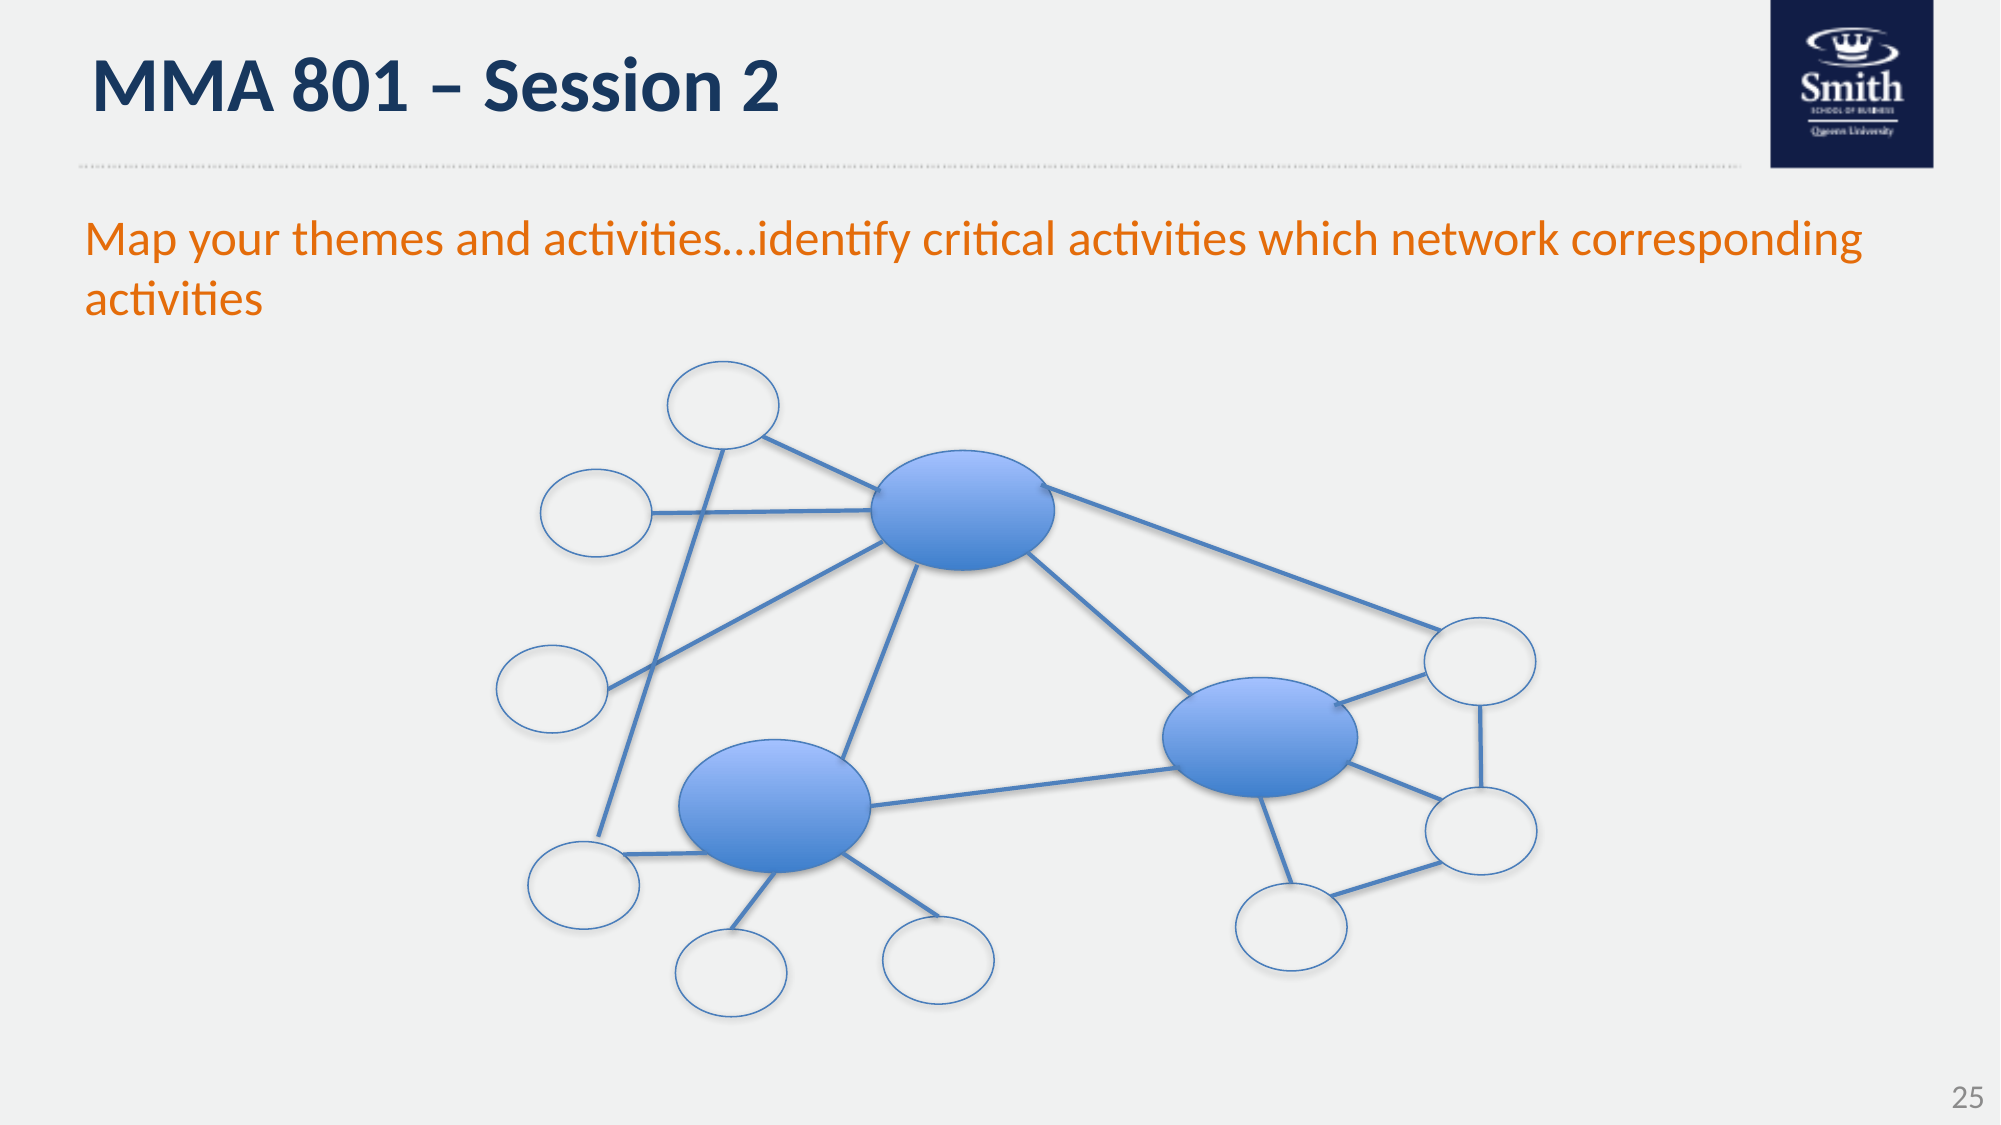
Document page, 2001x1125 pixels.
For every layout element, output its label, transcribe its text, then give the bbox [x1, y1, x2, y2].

text_box [1424, 786, 1538, 876]
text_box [1040, 484, 1441, 631]
text_box [870, 449, 1045, 571]
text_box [597, 448, 724, 837]
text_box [1345, 761, 1442, 801]
text_box [527, 840, 641, 930]
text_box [1334, 673, 1426, 706]
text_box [1027, 552, 1192, 696]
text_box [842, 564, 918, 760]
slide_number 25 [1550, 1065, 2000, 1125]
title MMA 801 – Session 2 [76, 9, 1717, 152]
text_box [881, 916, 995, 1005]
text_box [1423, 616, 1537, 706]
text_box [870, 767, 1181, 807]
text_box Map your themes and activities…identify critical activities which network corresponding activities [69, 198, 1935, 334]
text_box [666, 360, 780, 450]
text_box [1330, 861, 1442, 897]
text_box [762, 436, 881, 492]
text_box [730, 872, 775, 930]
text_box [1234, 882, 1348, 972]
text_box [539, 468, 592, 558]
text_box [1259, 796, 1292, 884]
text_box [1162, 676, 1359, 798]
text_box [495, 644, 592, 734]
text_box [695, 738, 871, 874]
text_box [674, 928, 788, 1018]
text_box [729, 541, 884, 690]
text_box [729, 509, 872, 514]
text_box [842, 852, 939, 917]
